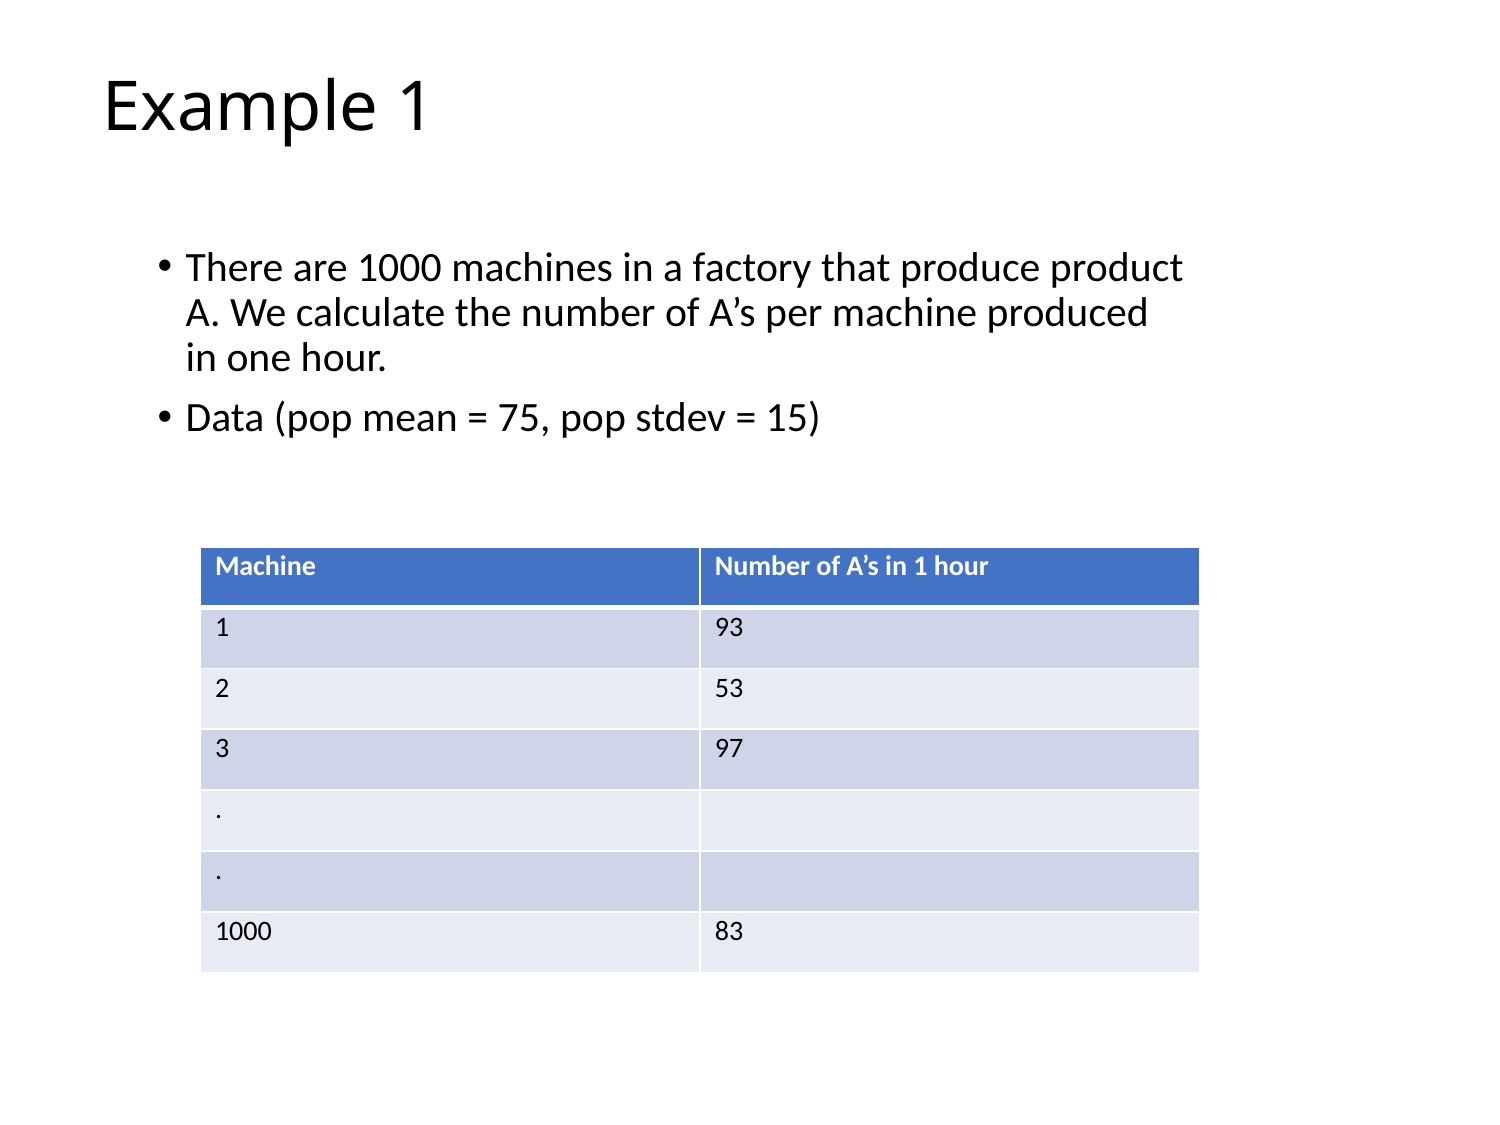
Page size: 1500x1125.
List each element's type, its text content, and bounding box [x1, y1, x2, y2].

table_cell . [201, 852, 699, 911]
table_cell 93 [701, 610, 1199, 668]
table_cell 83 [701, 913, 1199, 972]
table_cell 2 [201, 669, 699, 728]
table_cell 1000 [201, 913, 699, 972]
table_header Number of A’s in 1 hour [701, 548, 1199, 605]
table_header Machine [201, 548, 699, 605]
title Example 1 [87, 0, 1281, 218]
table_cell 97 [701, 730, 1199, 789]
list There are 1000 machines in a factory that produce product A. We calculate the number of A’s per machine produced in one hour. Data (pop mean = 75, pop stdev = 15) [142, 237, 1200, 952]
table_cell [701, 852, 1199, 911]
table_cell 53 [701, 669, 1199, 728]
table_cell . [201, 791, 699, 850]
table_cell [701, 791, 1199, 850]
table_cell 1 [201, 610, 699, 668]
table_cell 3 [201, 730, 699, 789]
